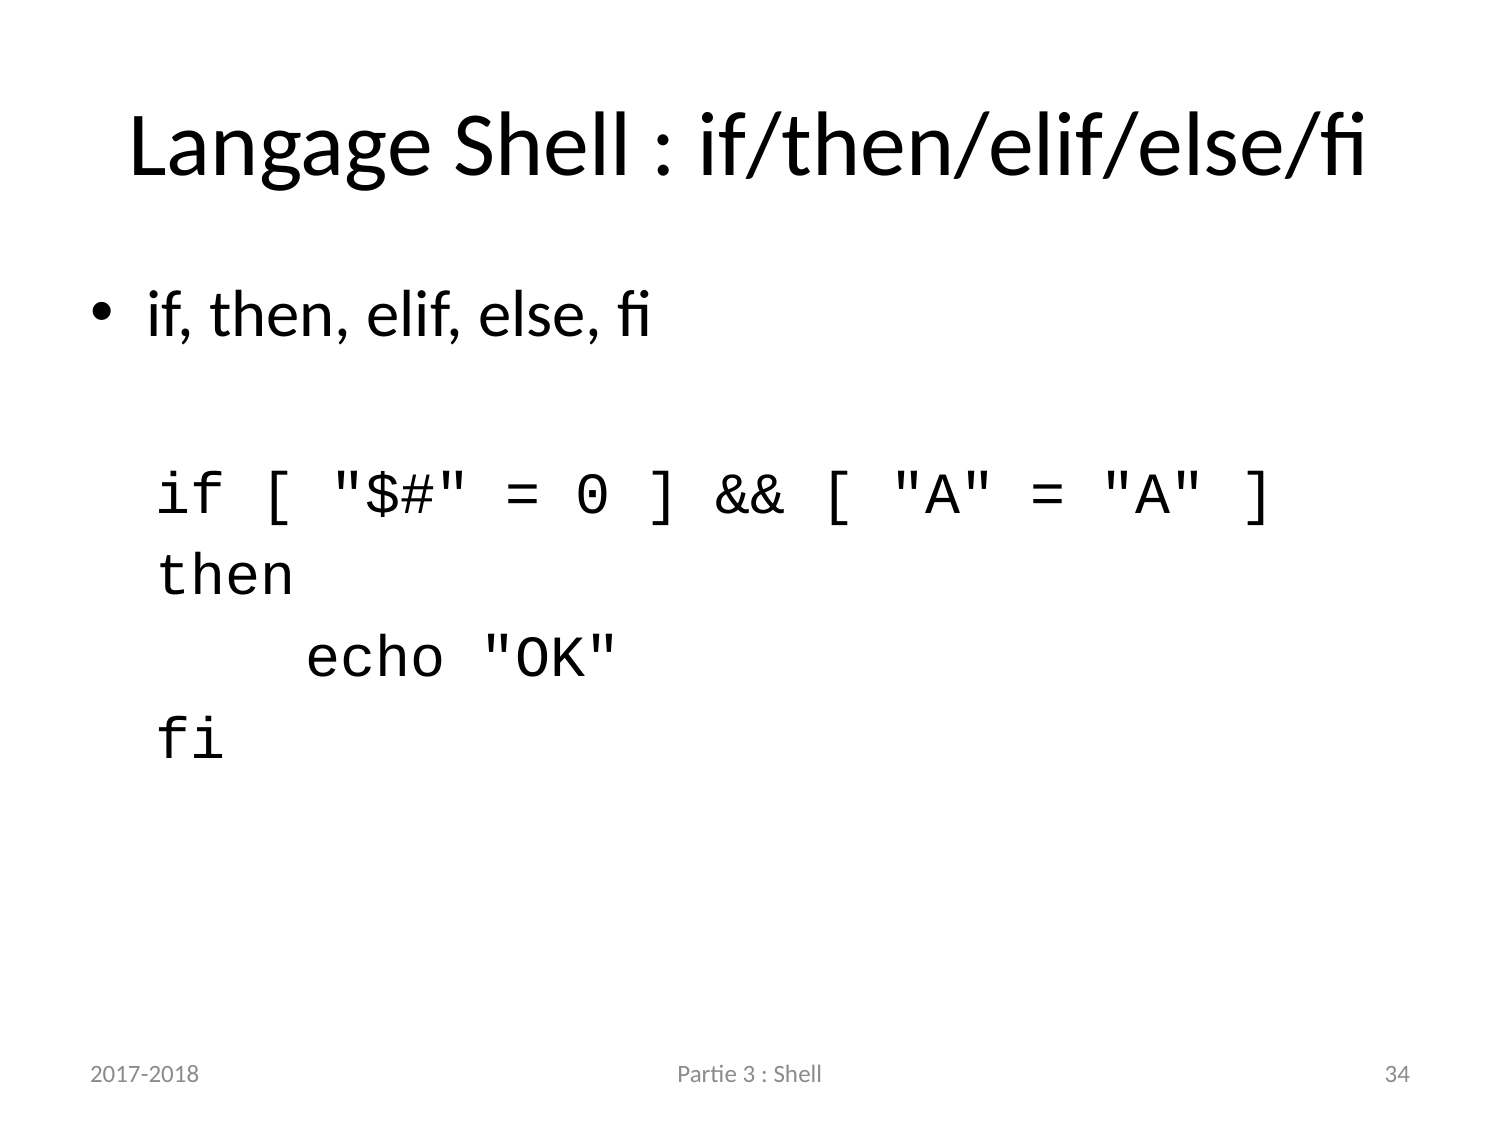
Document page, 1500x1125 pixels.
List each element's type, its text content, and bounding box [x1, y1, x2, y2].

slide_number 2017-2018 [75, 1042, 425, 1103]
footer Partie 3 : Shell [512, 1042, 988, 1103]
slide_number 34 [1074, 1042, 1425, 1103]
list if, then, elif, else, fi if [ "$#" = 0 ] && [ "A" = "A" ] then echo "OK" fi [75, 262, 1425, 1005]
title Langage Shell : if/then/elif/else/fi [75, 45, 1425, 233]
